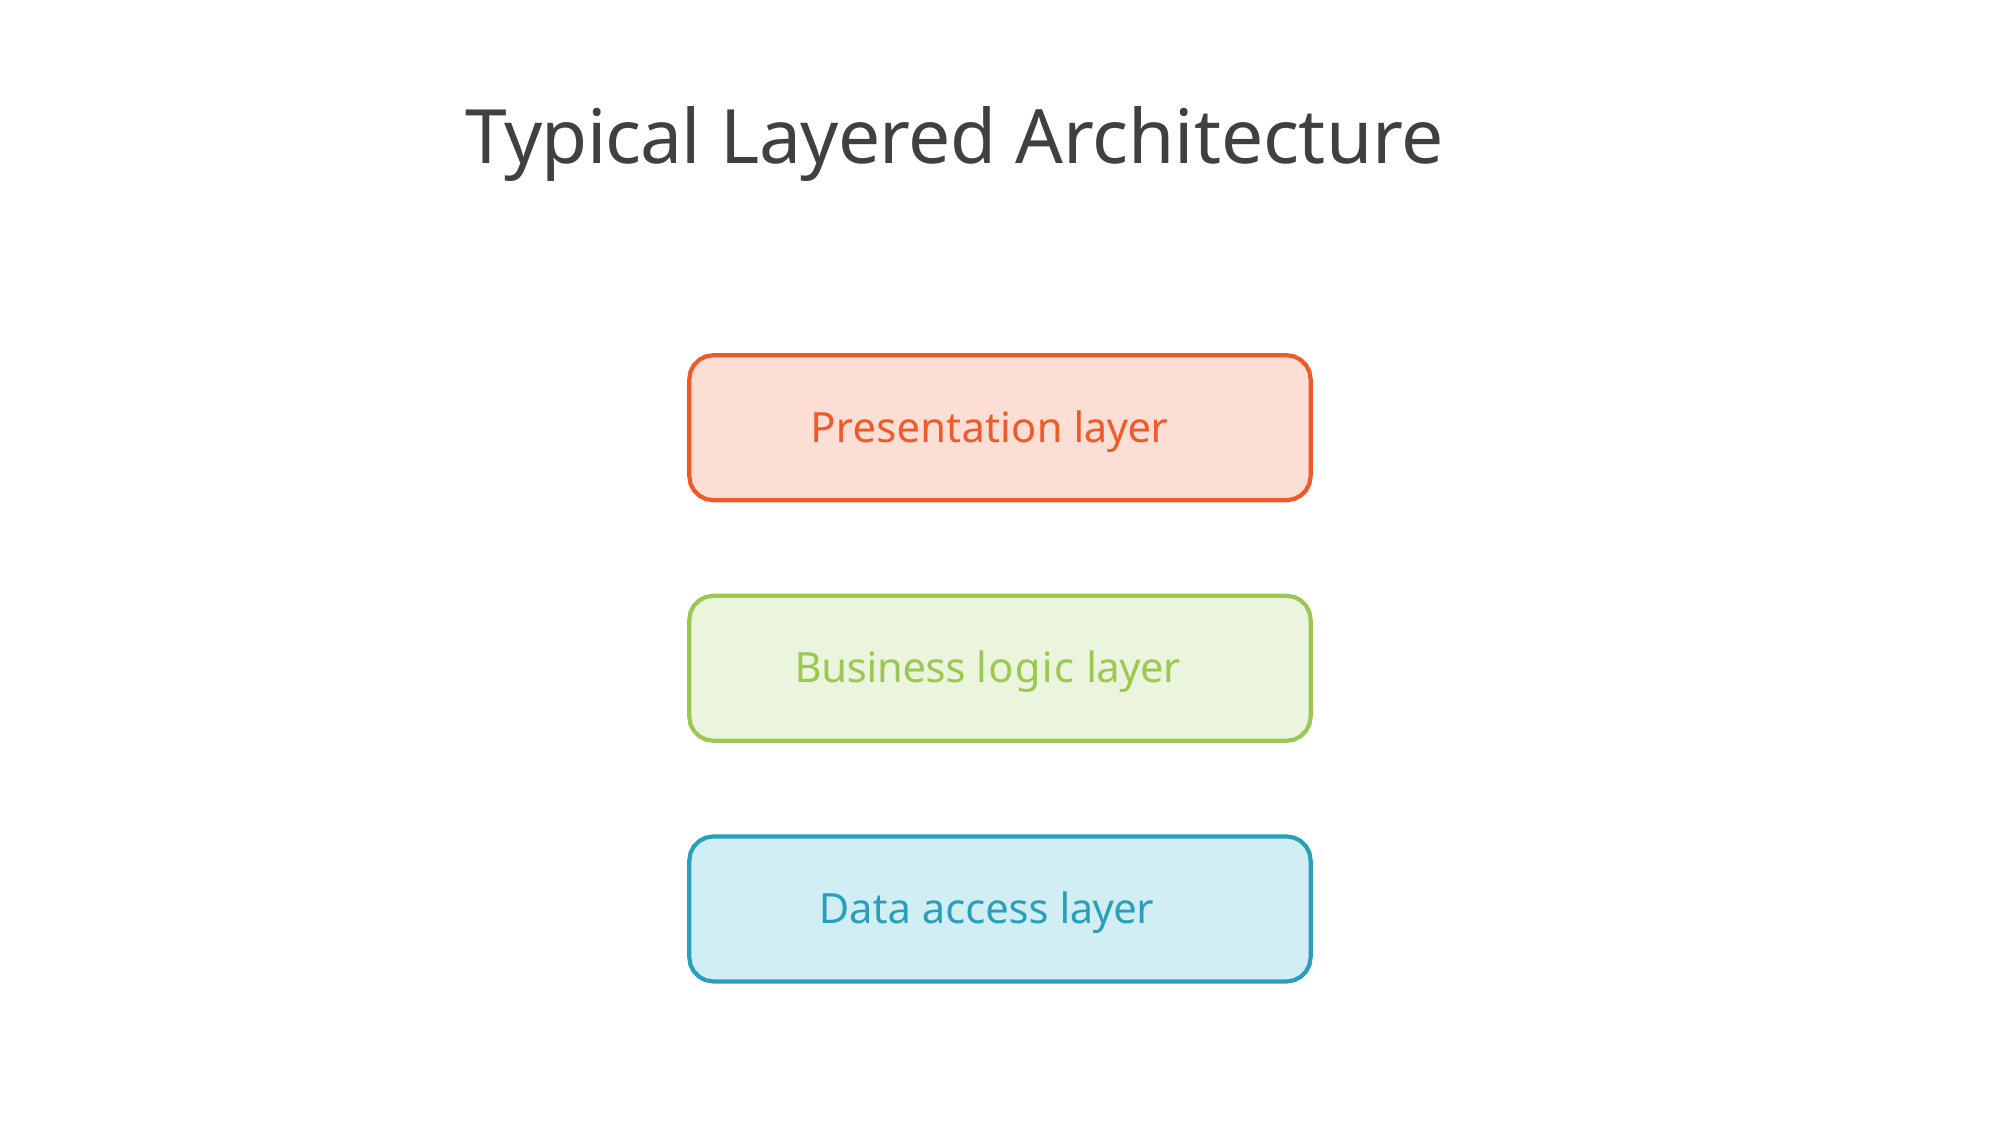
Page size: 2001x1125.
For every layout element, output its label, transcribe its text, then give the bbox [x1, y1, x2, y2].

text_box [687, 593, 1313, 743]
title Typical Layered Architecture [462, 37, 1523, 227]
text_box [687, 353, 1313, 503]
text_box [687, 834, 1313, 984]
